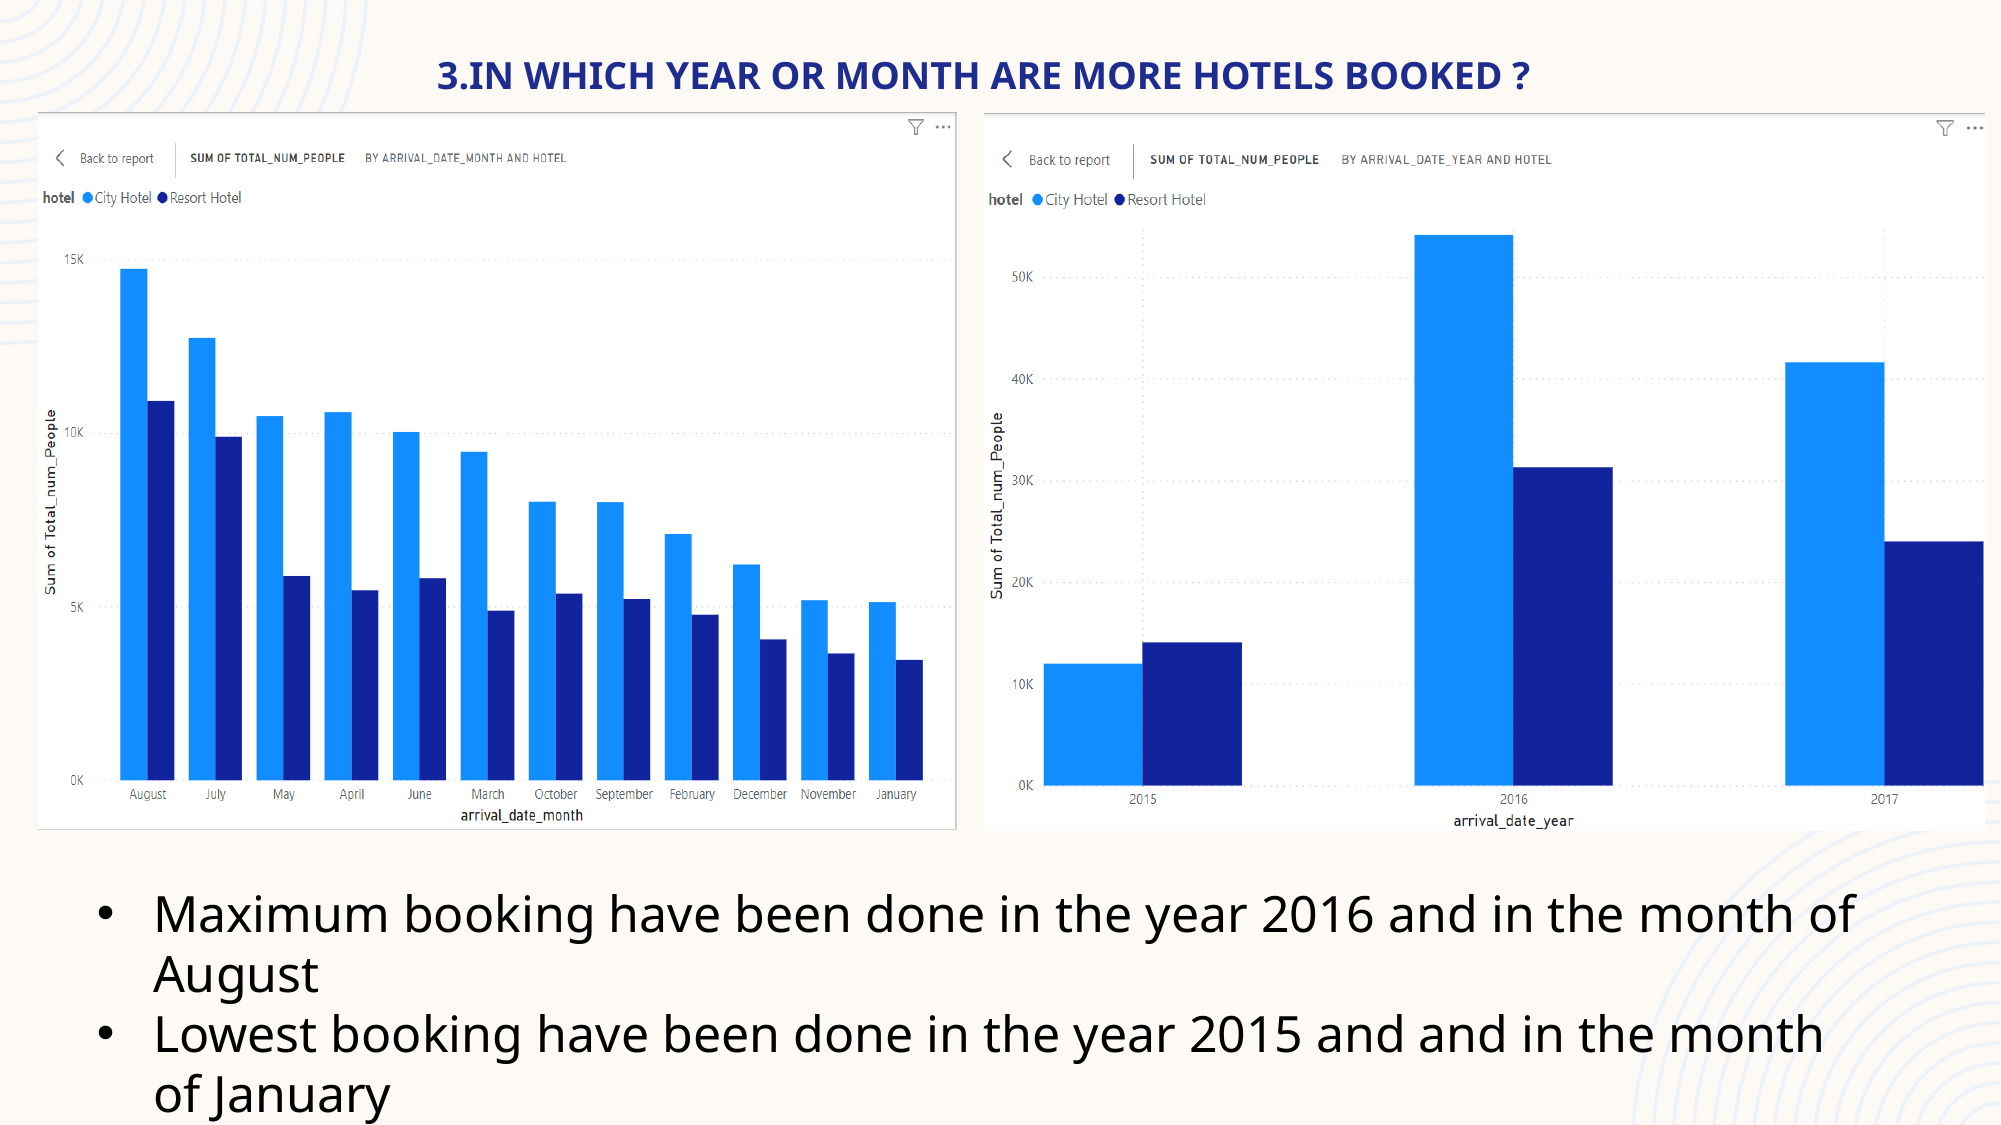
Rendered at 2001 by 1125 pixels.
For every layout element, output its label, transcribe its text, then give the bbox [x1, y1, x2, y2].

picture [38, 112, 957, 830]
text_box 3.in which year or month are more hotels booked ? [108, 0, 1860, 114]
text_box Maximum booking have been done in the year 2016 and in the month of August Lowest booking have been done in the year 2015 and and in the month of January [82, 874, 1887, 1125]
picture [984, 113, 1985, 831]
